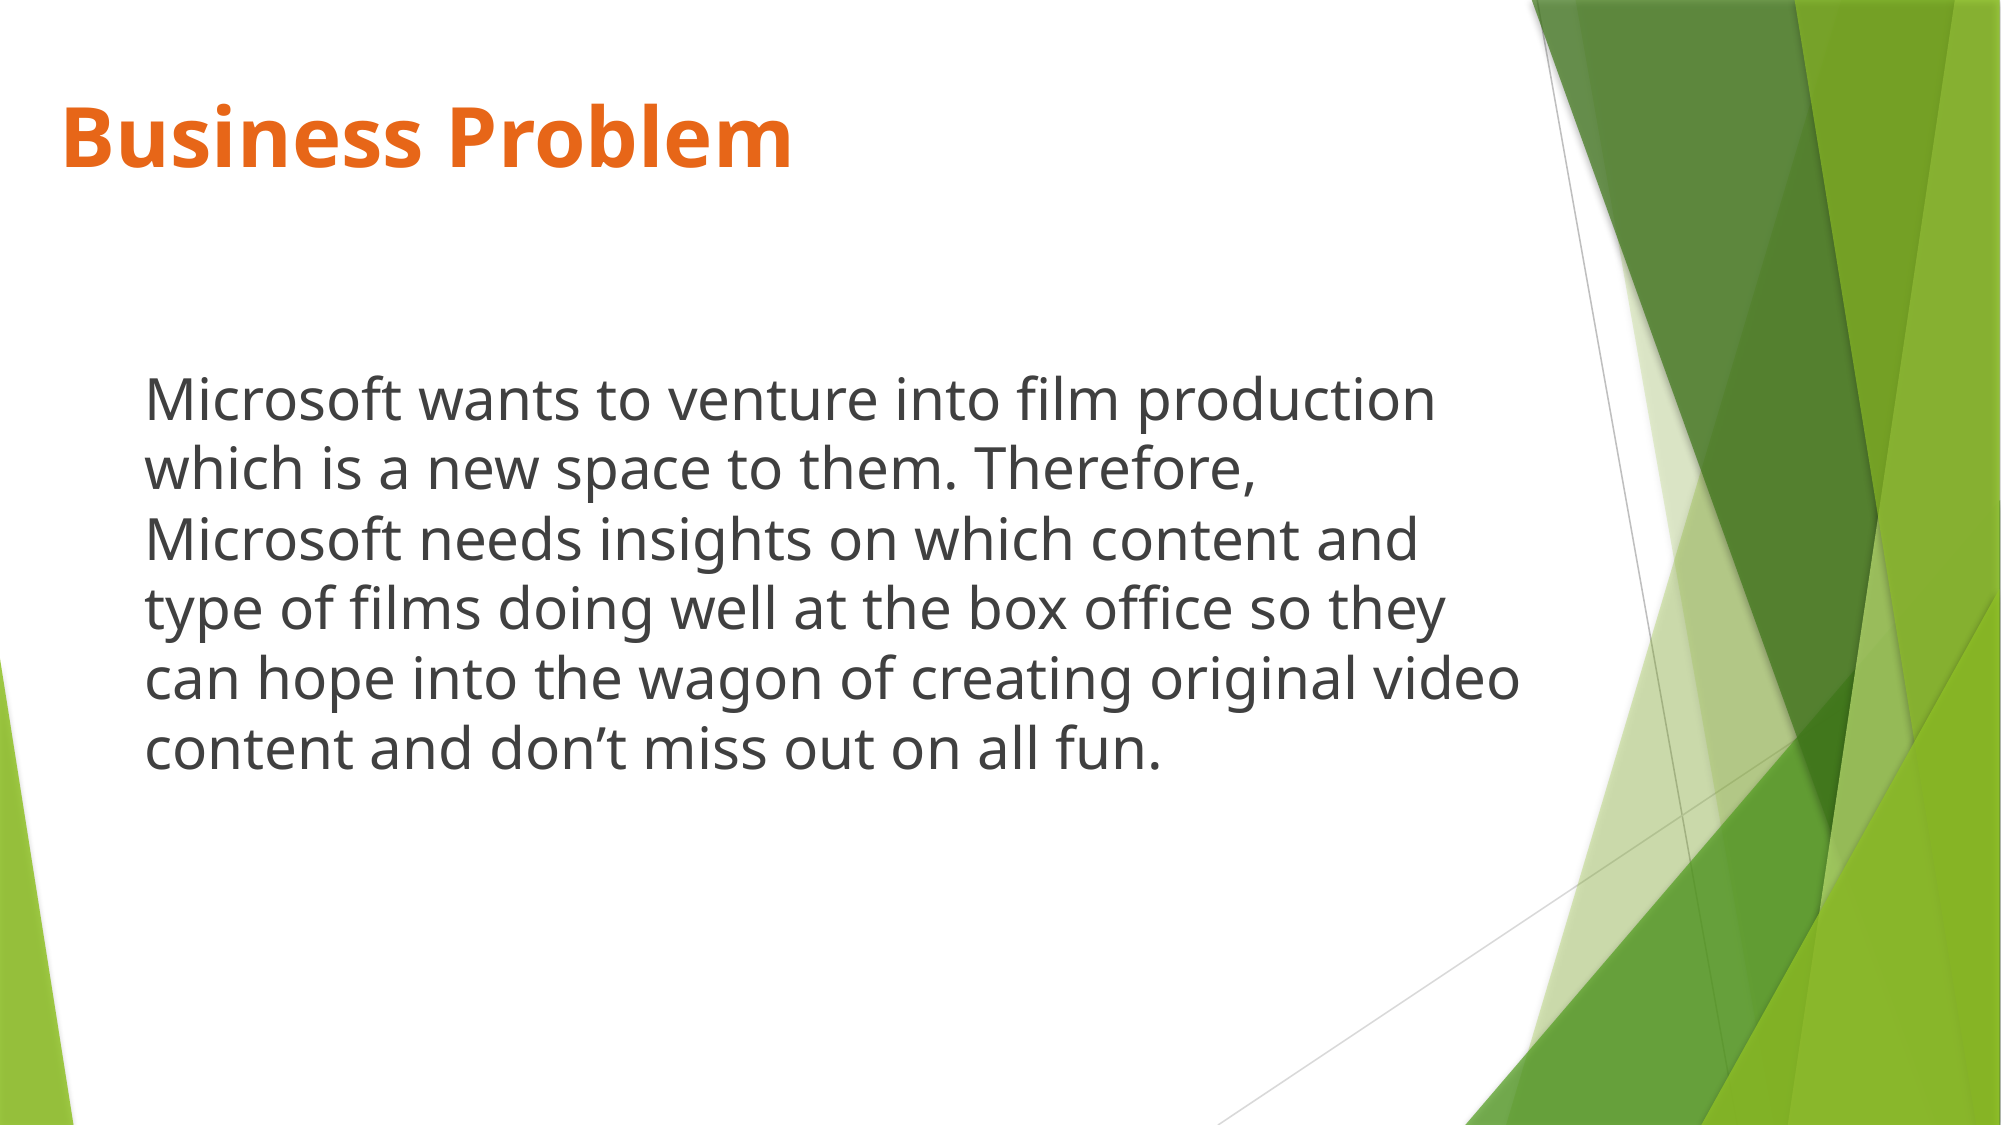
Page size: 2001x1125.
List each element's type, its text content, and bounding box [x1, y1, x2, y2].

title Business Problem [44, 76, 1611, 330]
list Microsoft wants to venture into film production which is a new space to them. Therefore, Microsoft needs insights on which content and type of films doing well at the box office so they can hope into the wagon of creating original video content and don’t miss out on all fun. [129, 354, 1540, 992]
